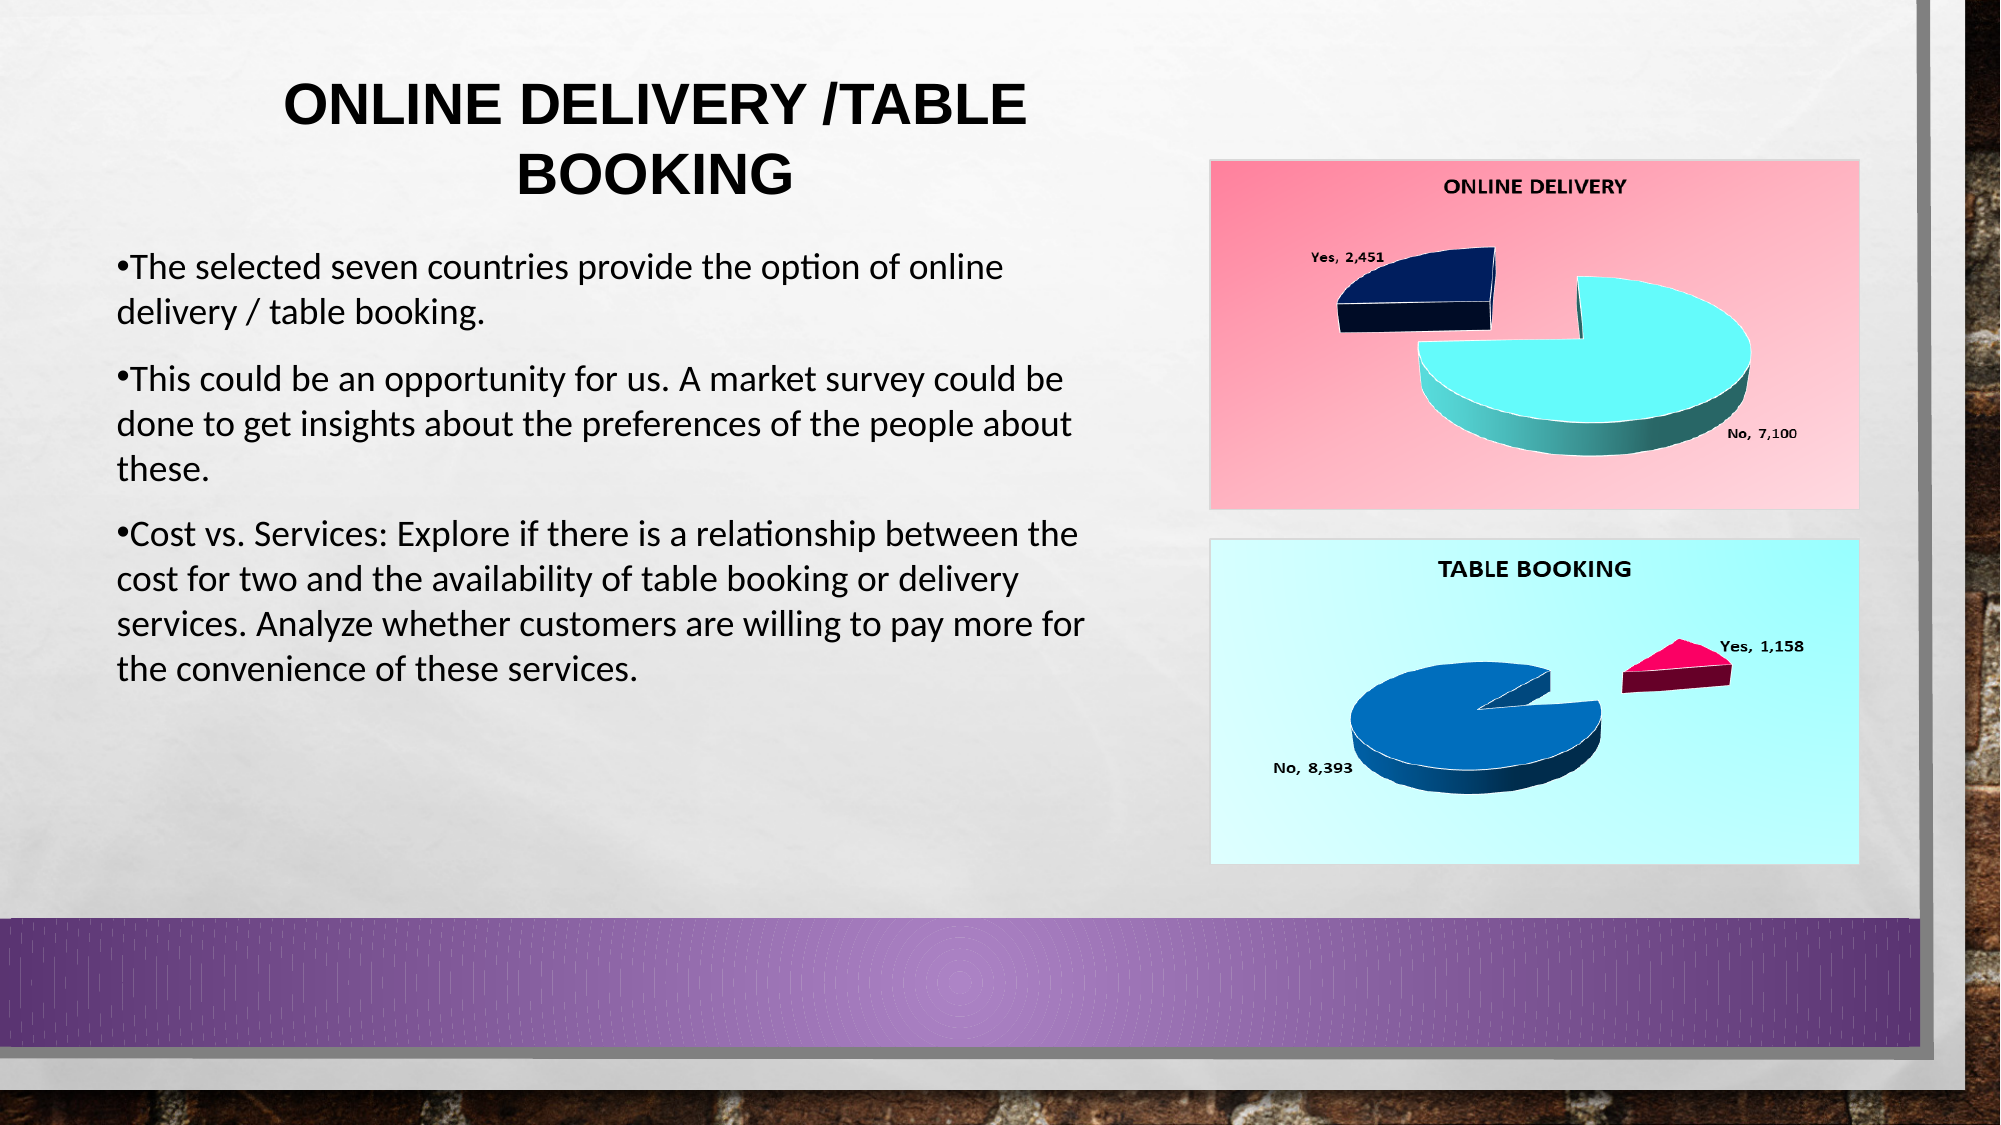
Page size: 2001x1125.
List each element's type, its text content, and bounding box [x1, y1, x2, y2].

picture [0, 0, 2000, 1125]
text_box The selected seven countries provide the option of online delivery / table booking. This could be an opportunity for us. A market survey could be done to get insights about the preferences of the people about these. Cost vs. Services: Explore if there is a relationship between the cost for two and the availability of table booking or delivery services. Analyze whether customers are willing to pay more for the convenience of these services. [101, 235, 1109, 697]
text_box ONLINE DELIVERY /TABLE BOOKING [152, 58, 1160, 304]
picture [1209, 537, 1860, 865]
picture [1209, 159, 1860, 510]
